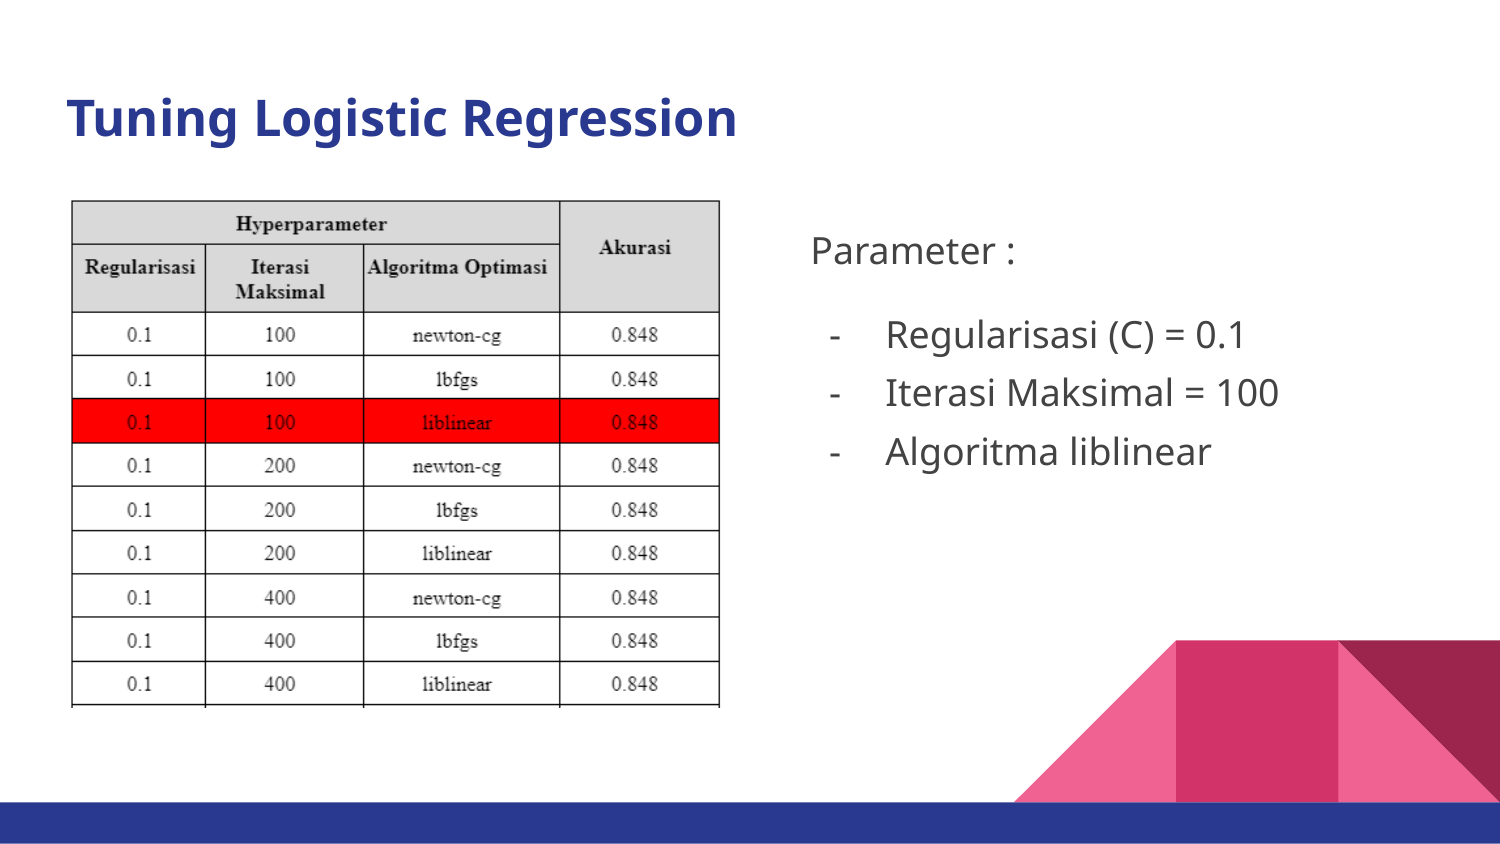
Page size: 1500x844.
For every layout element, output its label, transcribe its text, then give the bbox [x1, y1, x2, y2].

title Tuning Logistic Regression [51, 67, 1449, 167]
list Parameter : Regularisasi (C) = 0.1 Iterasi Maksimal = 100 Algoritma liblinear [795, 201, 1431, 642]
picture [65, 194, 724, 708]
